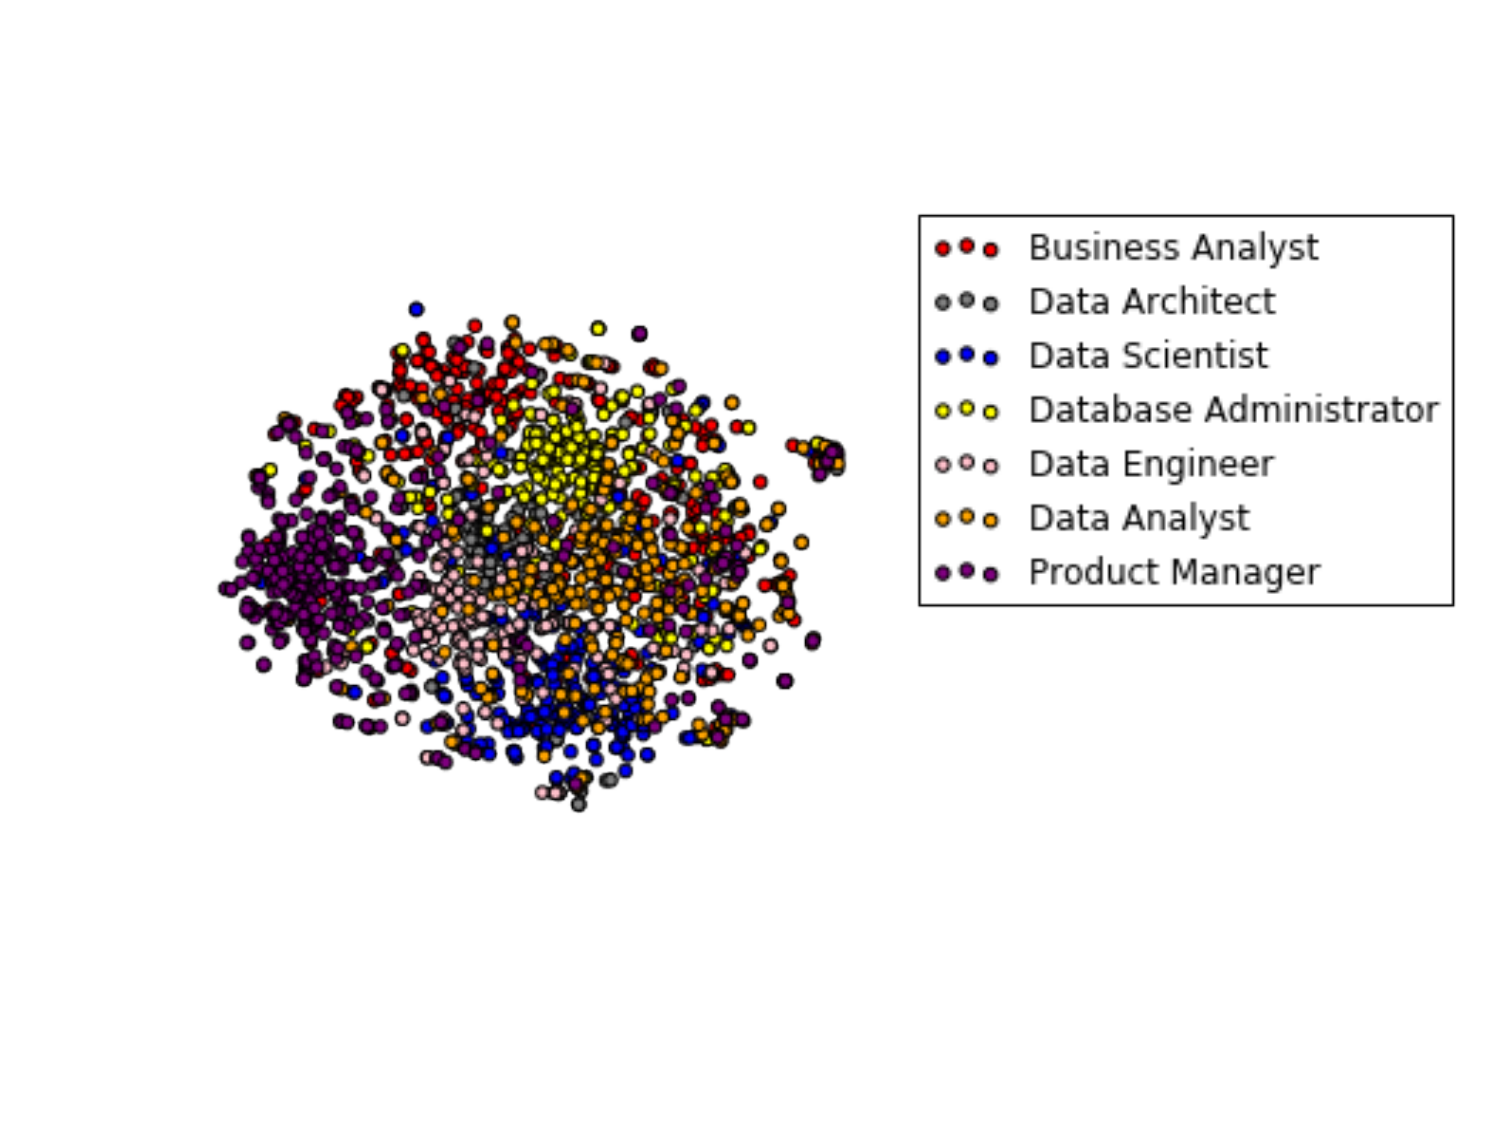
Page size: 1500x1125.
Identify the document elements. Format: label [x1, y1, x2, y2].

picture [45, 198, 1474, 927]
